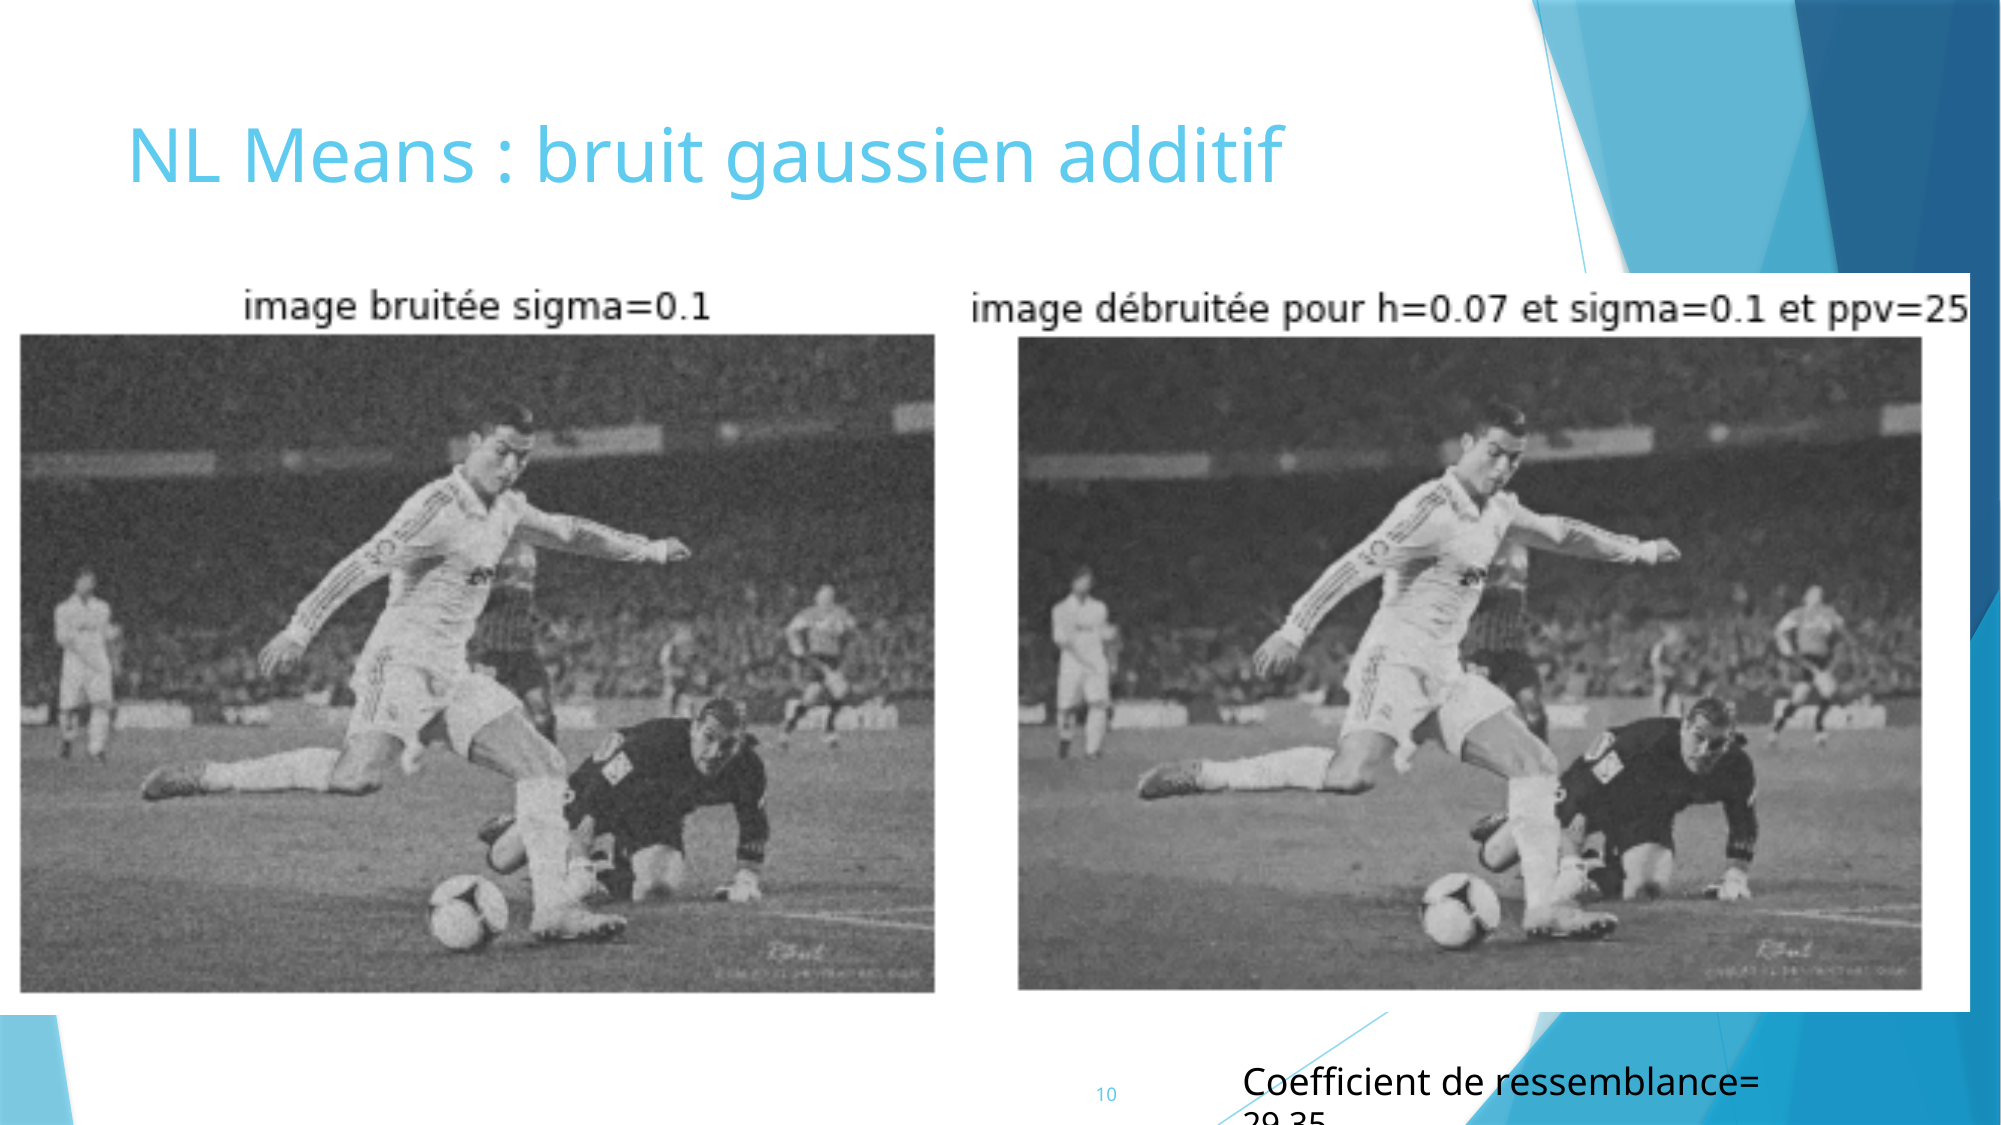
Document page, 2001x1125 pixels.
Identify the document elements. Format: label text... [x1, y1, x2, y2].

text_box Coefficient de ressemblance= 29.35 [1227, 1050, 1871, 1125]
picture [0, 269, 958, 1016]
picture [971, 272, 1971, 1013]
slide_number 10 [1019, 1065, 1132, 1125]
title NL Means : bruit gaussien additif [111, 99, 1522, 317]
